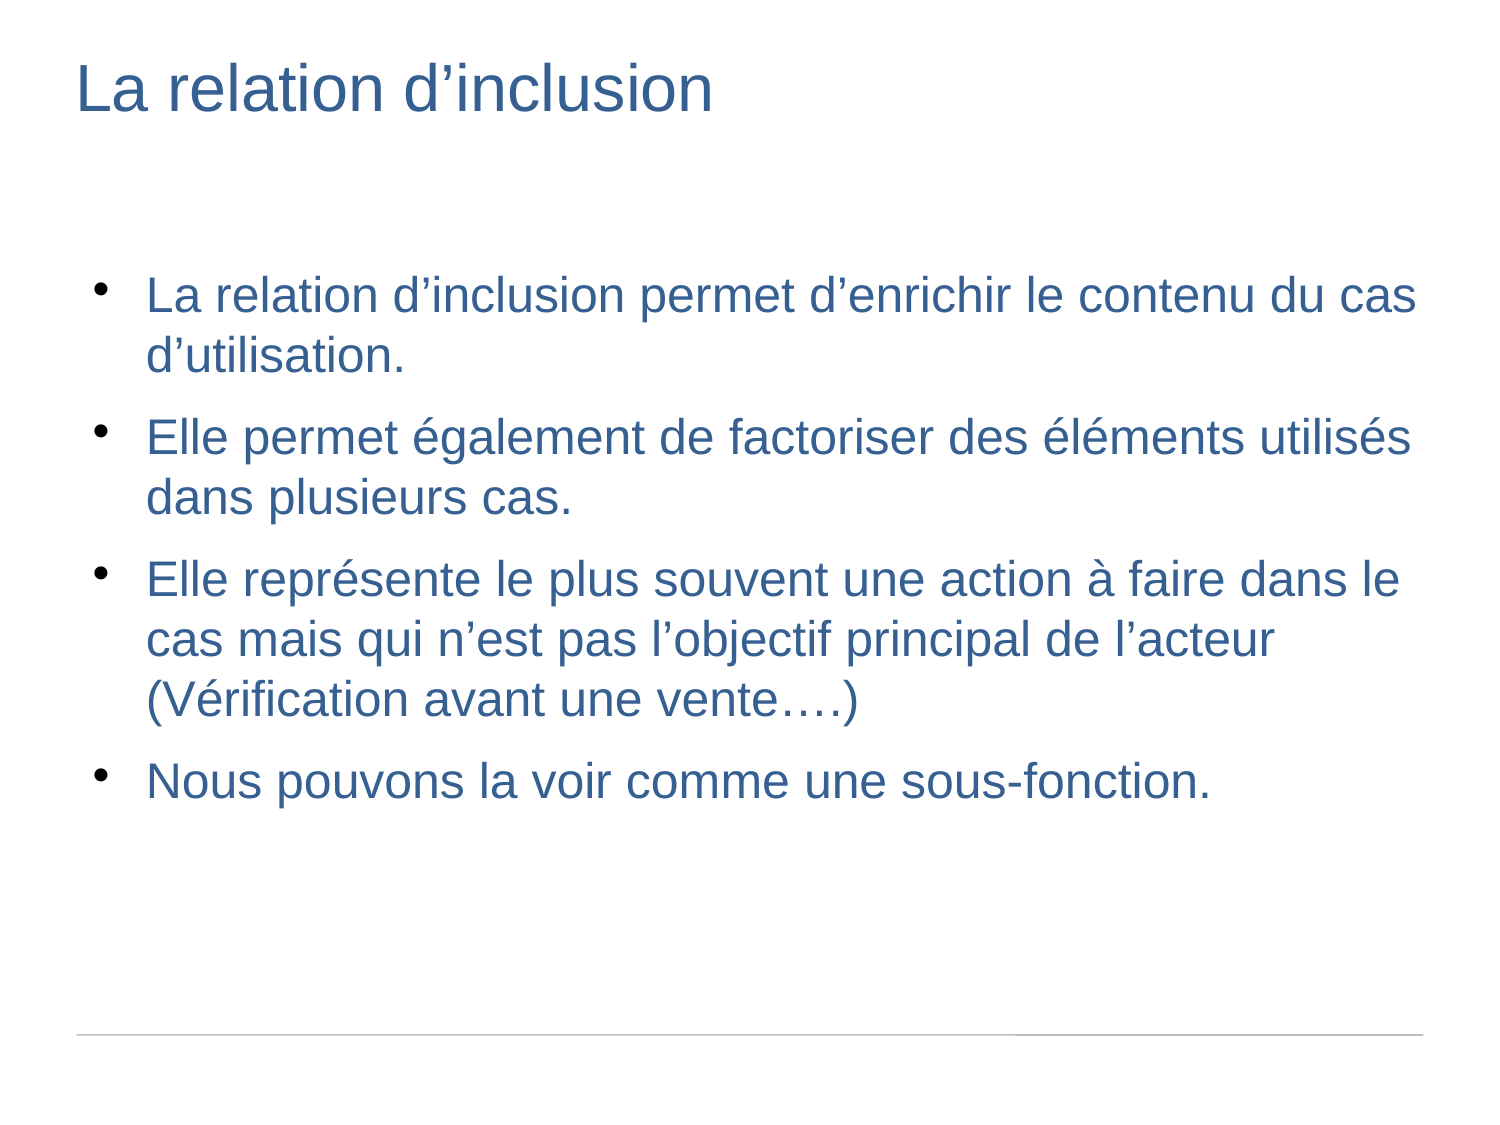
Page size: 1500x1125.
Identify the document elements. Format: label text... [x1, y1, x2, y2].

text_box La relation d’inclusion [75, 45, 1425, 233]
text_box La relation d’inclusion permet d’enrichir le contenu du cas d’utilisation. Elle permet également de factoriser des éléments utilisés dans plusieurs cas. Elle représente le plus souvent une action à faire dans le cas mais qui n’est pas l’objectif principal de l’acteur (Vérification avant une vente….) Nous pouvons la voir comme une sous-fonction. [74, 262, 1465, 1005]
